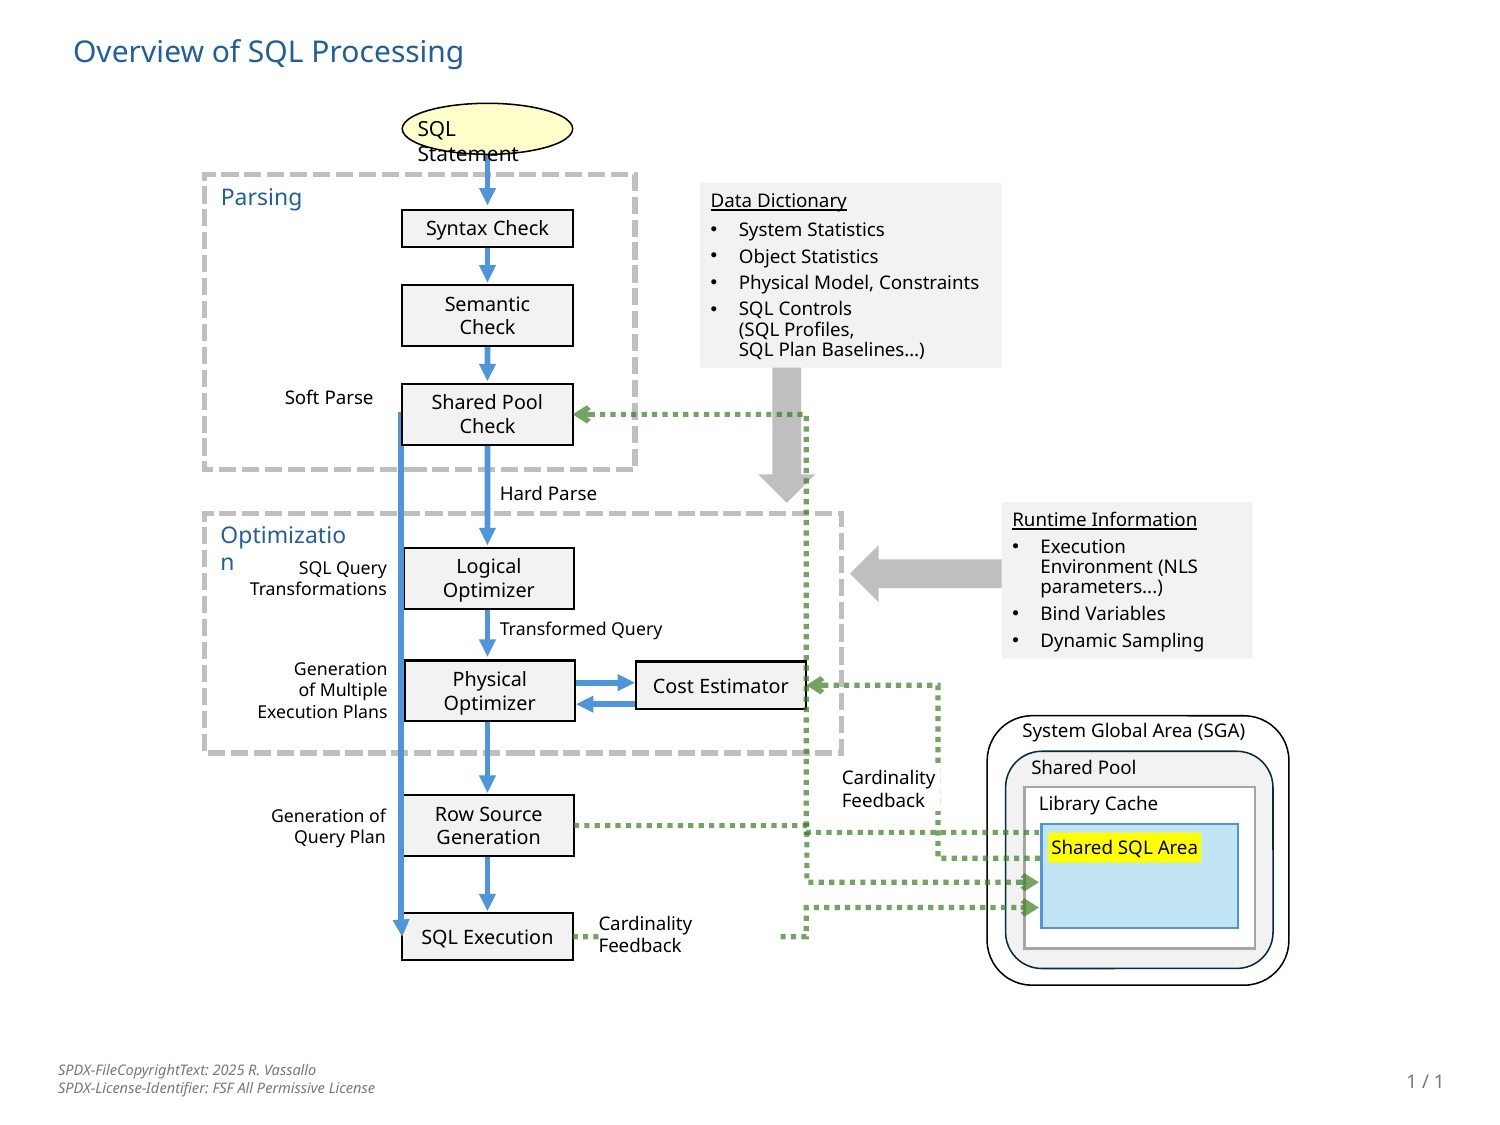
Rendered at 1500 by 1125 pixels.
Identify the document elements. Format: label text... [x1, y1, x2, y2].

text_box Data Dictionary System Statistics Object Statistics Physical Model, Constraints SQL Controls (SQL Profiles, SQL Plan Baselines…) [700, 182, 1002, 368]
text_box Shared Pool [1070, 756, 1163, 779]
text_box Library Cache [1070, 791, 1162, 814]
text_box [1004, 883, 1023, 906]
text_box Soft Parse [284, 385, 376, 408]
text_box [418, 101, 557, 112]
text_box Optimization [220, 520, 355, 576]
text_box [572, 414, 1040, 833]
text_box SQL Execution [401, 911, 574, 962]
slide_number 1 / 1 [1354, 1058, 1445, 1096]
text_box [573, 825, 1040, 883]
text_box Parsing [220, 182, 306, 210]
text_box Hard Parse [499, 481, 572, 504]
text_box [805, 691, 1070, 859]
text_box [1005, 749, 1275, 971]
text_box Shared Pool Check [401, 382, 574, 446]
text_box Syntax Check [401, 208, 574, 249]
text_box [985, 714, 1291, 987]
text_box Overview of SQL Processing [58, 29, 1445, 77]
text_box Runtime Information Execution Environment (NLS parameters...) Bind Variables Dynamic Sampling [1040, 502, 1253, 659]
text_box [401, 414, 405, 944]
text_box Physical Optimizer [405, 659, 572, 723]
text_box System Global Area (SGA) [1070, 718, 1253, 742]
text_box Logical Optimizer [405, 546, 572, 610]
list [58, 97, 1445, 1014]
text_box SQL Query Transformations [240, 556, 387, 601]
text_box Semantic Check [401, 284, 574, 348]
text_box SQL Statement [402, 112, 574, 169]
text_box Generation of Query Plan [247, 804, 386, 849]
text_box Cardinality Feedback [598, 944, 780, 957]
text_box Row Source Generation [405, 794, 573, 858]
text_box [1023, 786, 1256, 950]
footer SPDX-FileCopyrightText: 2025 R. Vassallo SPDX-License-Identifier: FSF All Permissive License [58, 1058, 493, 1097]
text_box Generation of Multiple Execution Plans [249, 657, 388, 724]
text_box Transformed Query [499, 617, 572, 639]
text_box [1040, 822, 1239, 929]
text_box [572, 906, 1040, 944]
text_box Shared SQL Area [1048, 832, 1202, 863]
